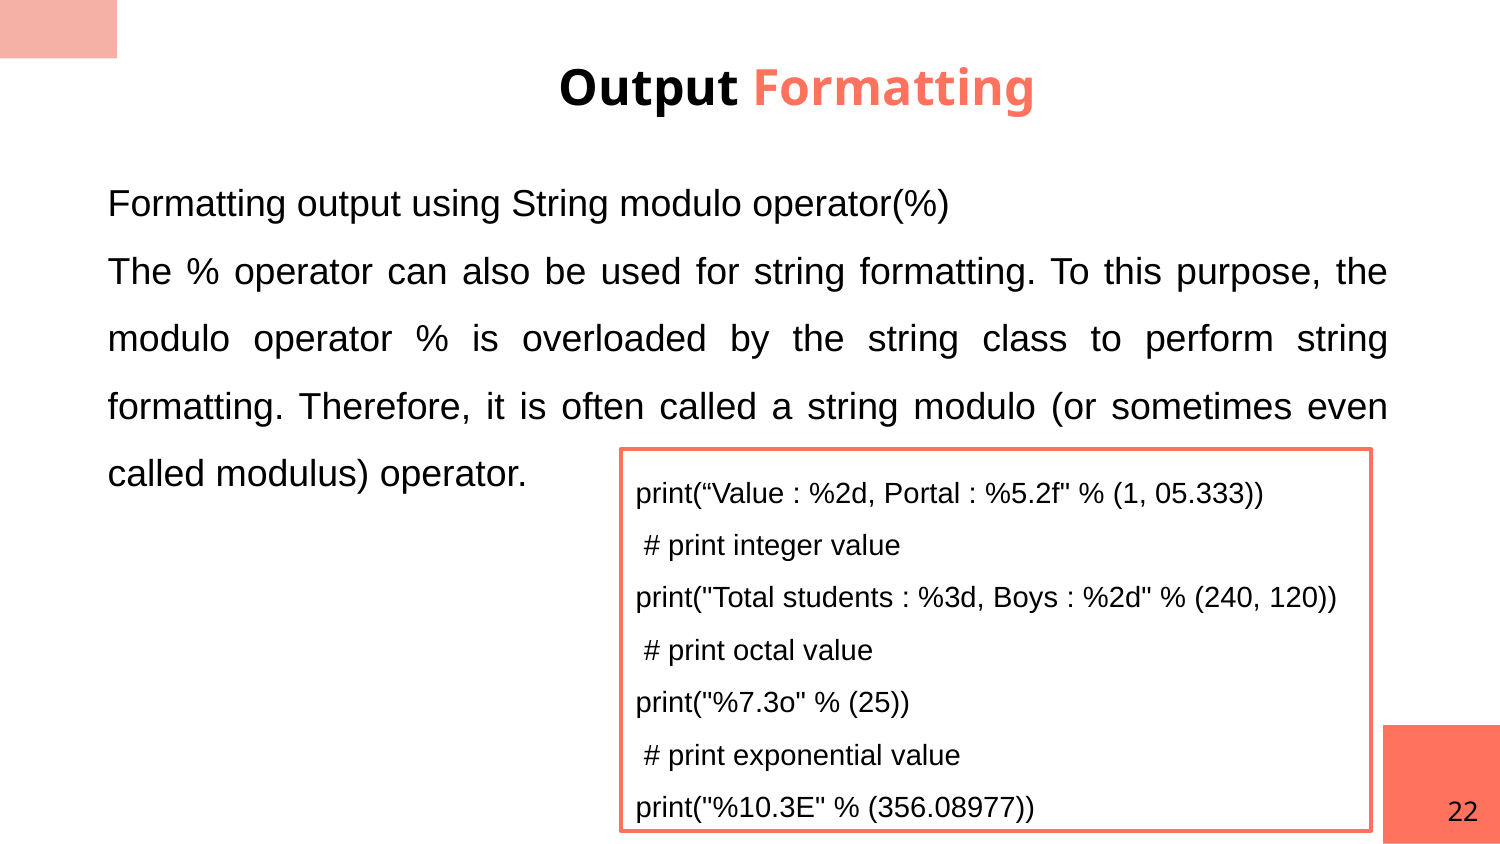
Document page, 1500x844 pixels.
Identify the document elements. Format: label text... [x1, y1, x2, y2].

title Output Formatting [140, 38, 1455, 192]
text_box Formatting output using String modulo operator(%) The % operator can also be used for string formatting. To this purpose, the modulo operator % is overloaded by the string class to perform string formatting. Therefore, it is often called a string modulo (or sometimes even called modulus) operator. [92, 149, 1404, 502]
text_box print(“Value : %2d, Portal : %5.2f" % (1, 05.333)) # print integer value print("Total students : %3d, Boys : %2d" % (240, 120)) # print octal value print("%7.3o" % (25)) # print exponential value print("%10.3E" % (356.08977)) [619, 447, 1373, 833]
slide_number 22 [1403, 779, 1494, 844]
